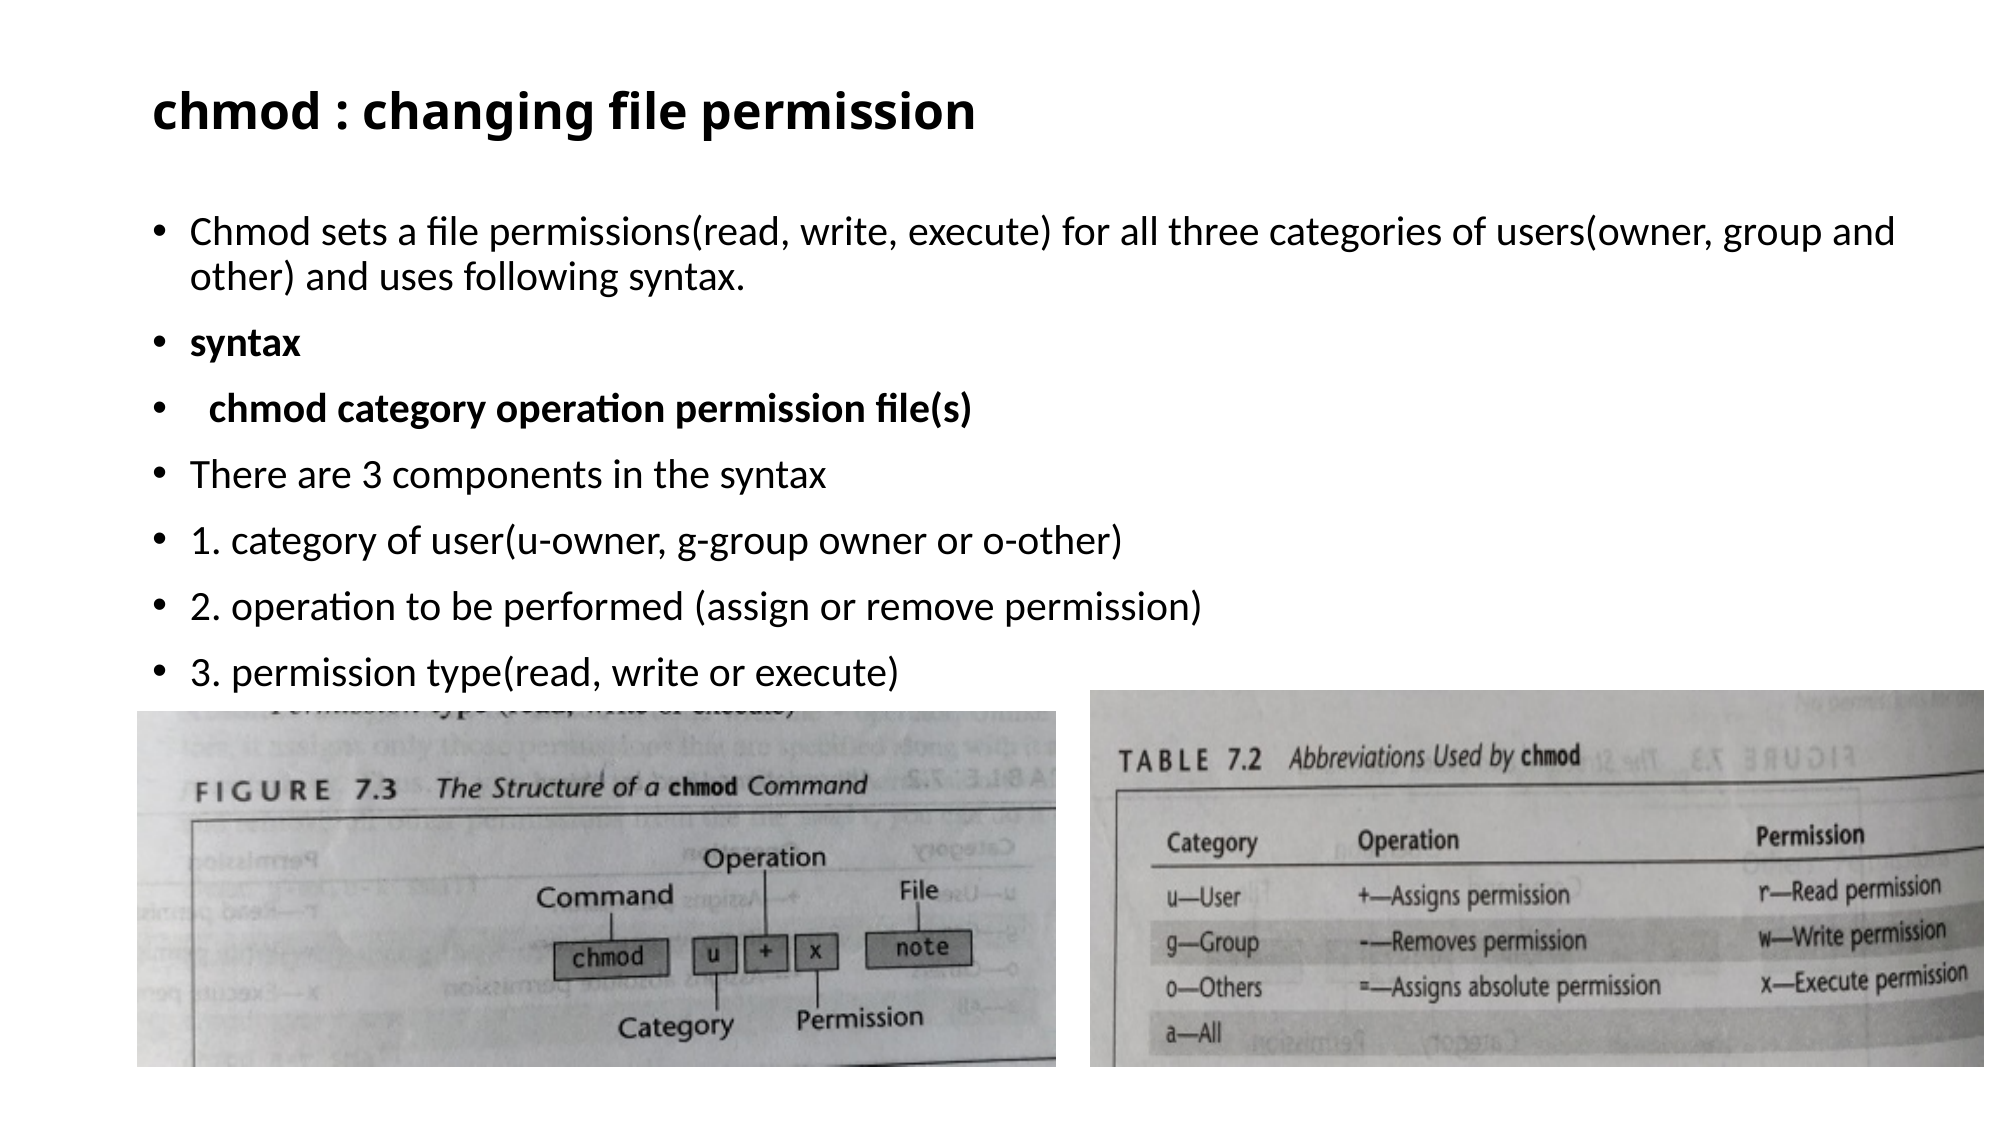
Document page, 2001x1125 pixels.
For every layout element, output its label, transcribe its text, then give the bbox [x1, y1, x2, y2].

list Chmod sets a file permissions(read, write, execute) for all three categories of users(owner, group and other) and uses following syntax. syntax chmod category operation permission file(s) There are 3 components in the syntax 1. category of user(u-owner, g-group owner or o-other) 2. operation to be performed (assign or remove permission) 3. permission type(read, write or execute) [137, 202, 2000, 1067]
title chmod : changing file permission [137, 59, 1863, 167]
picture [137, 711, 1056, 1067]
picture [1090, 690, 1984, 1067]
